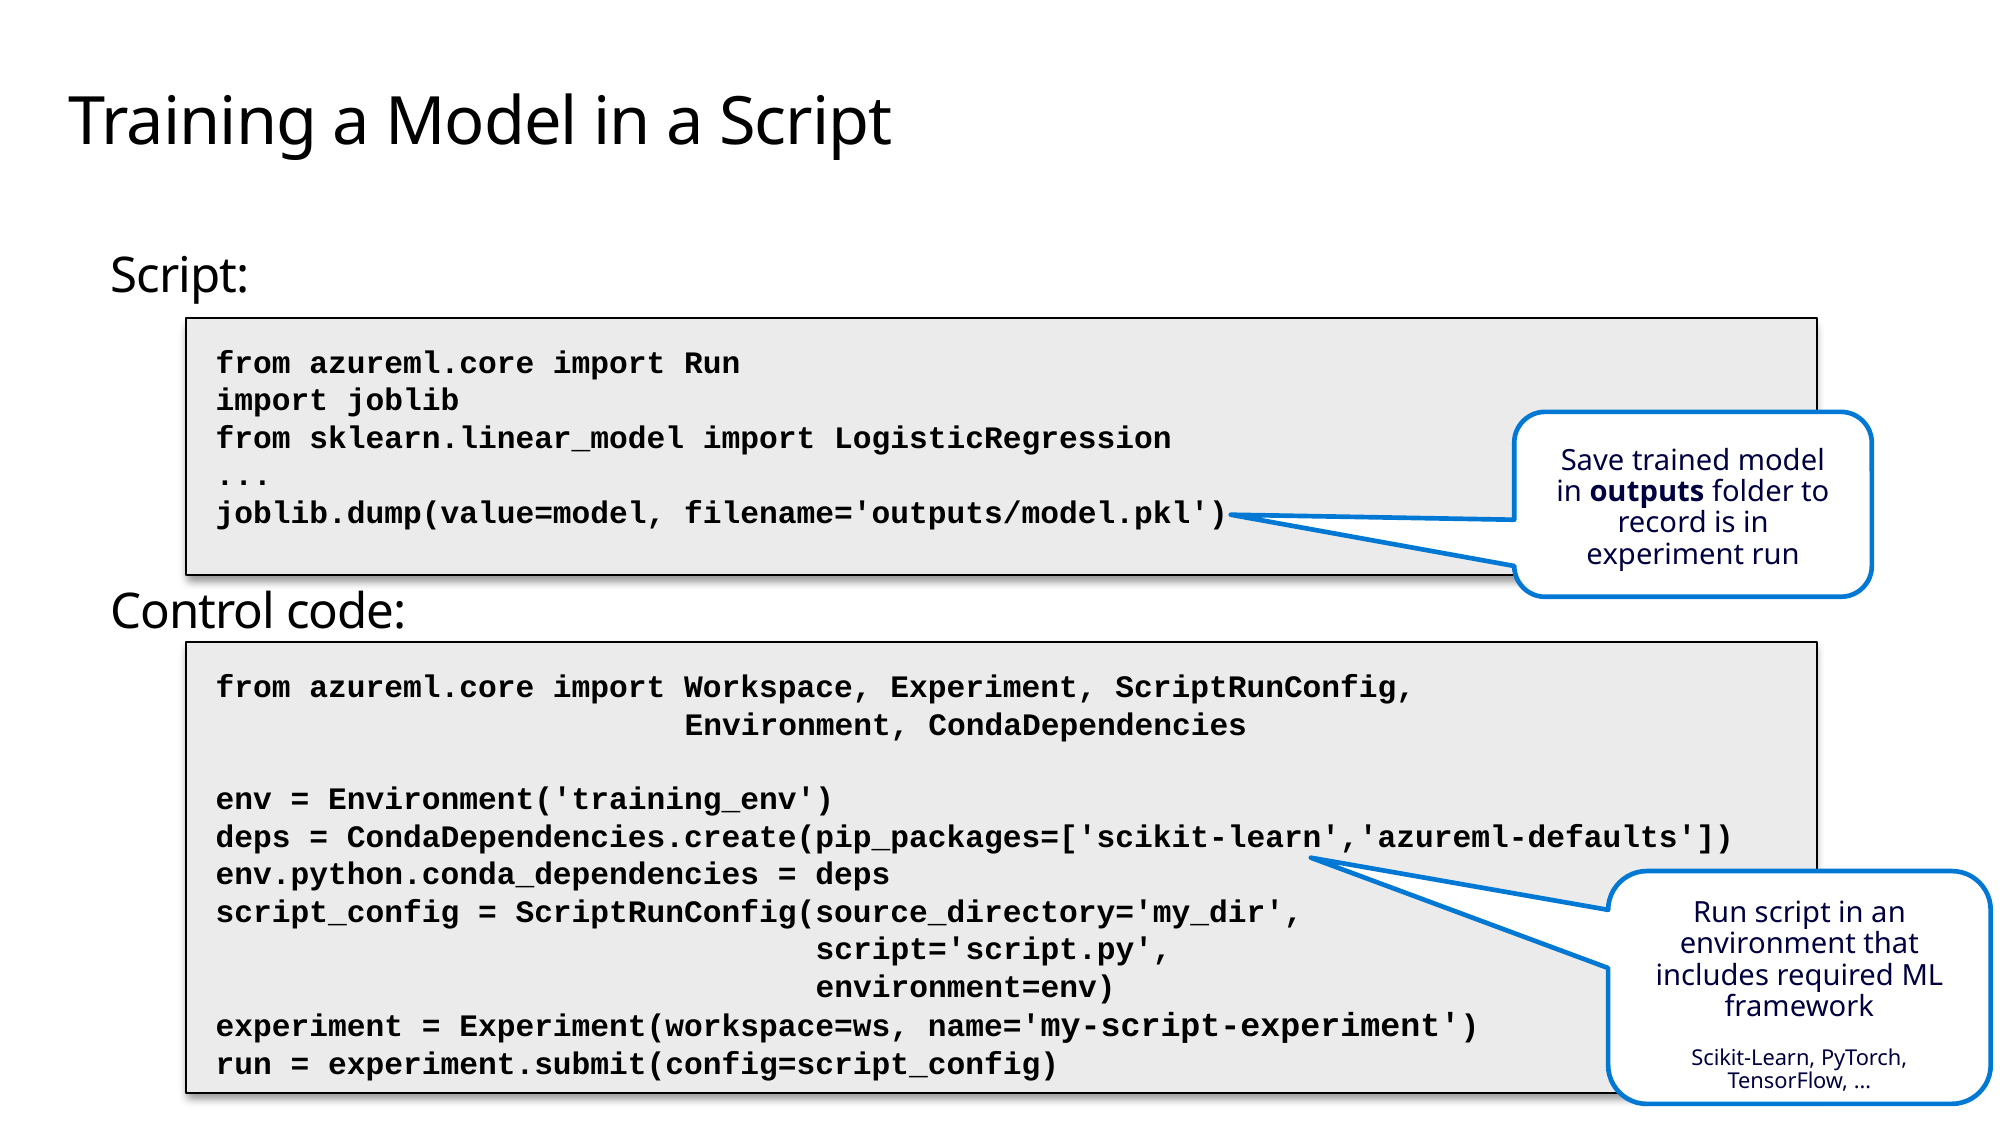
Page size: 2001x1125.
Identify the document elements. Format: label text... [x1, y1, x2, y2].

title Training a Model in a Script [68, 72, 1930, 184]
list Script: Control code: [95, 235, 1904, 650]
text_box Save trained model in outputs folder to record is in experiment run [1229, 410, 1873, 598]
text_box from azureml.core import Workspace, Experiment, ScriptRunConfig, Environment, CondaDependencies env = Environment('training_env') deps = CondaDependencies.create(pip_packages=['scikit-learn','azureml-defaults']) env.python.conda_dependencies = deps script_config = ScriptRunConfig(source_directory='my_dir', script='script.py', environment=env) experiment = Experiment(workspace=ws, name='my-script-experiment') run = experiment.submit(config=script_config) [185, 641, 1818, 1094]
text_box from azureml.core import Run import joblib from sklearn.linear_model import LogisticRegression ... joblib.dump(value=model, filename='outputs/model.pkl') [185, 317, 1818, 576]
text_box Run script in an environment that includes required ML framework Scikit-Learn, PyTorch, TensorFlow, … [1310, 856, 1992, 1105]
